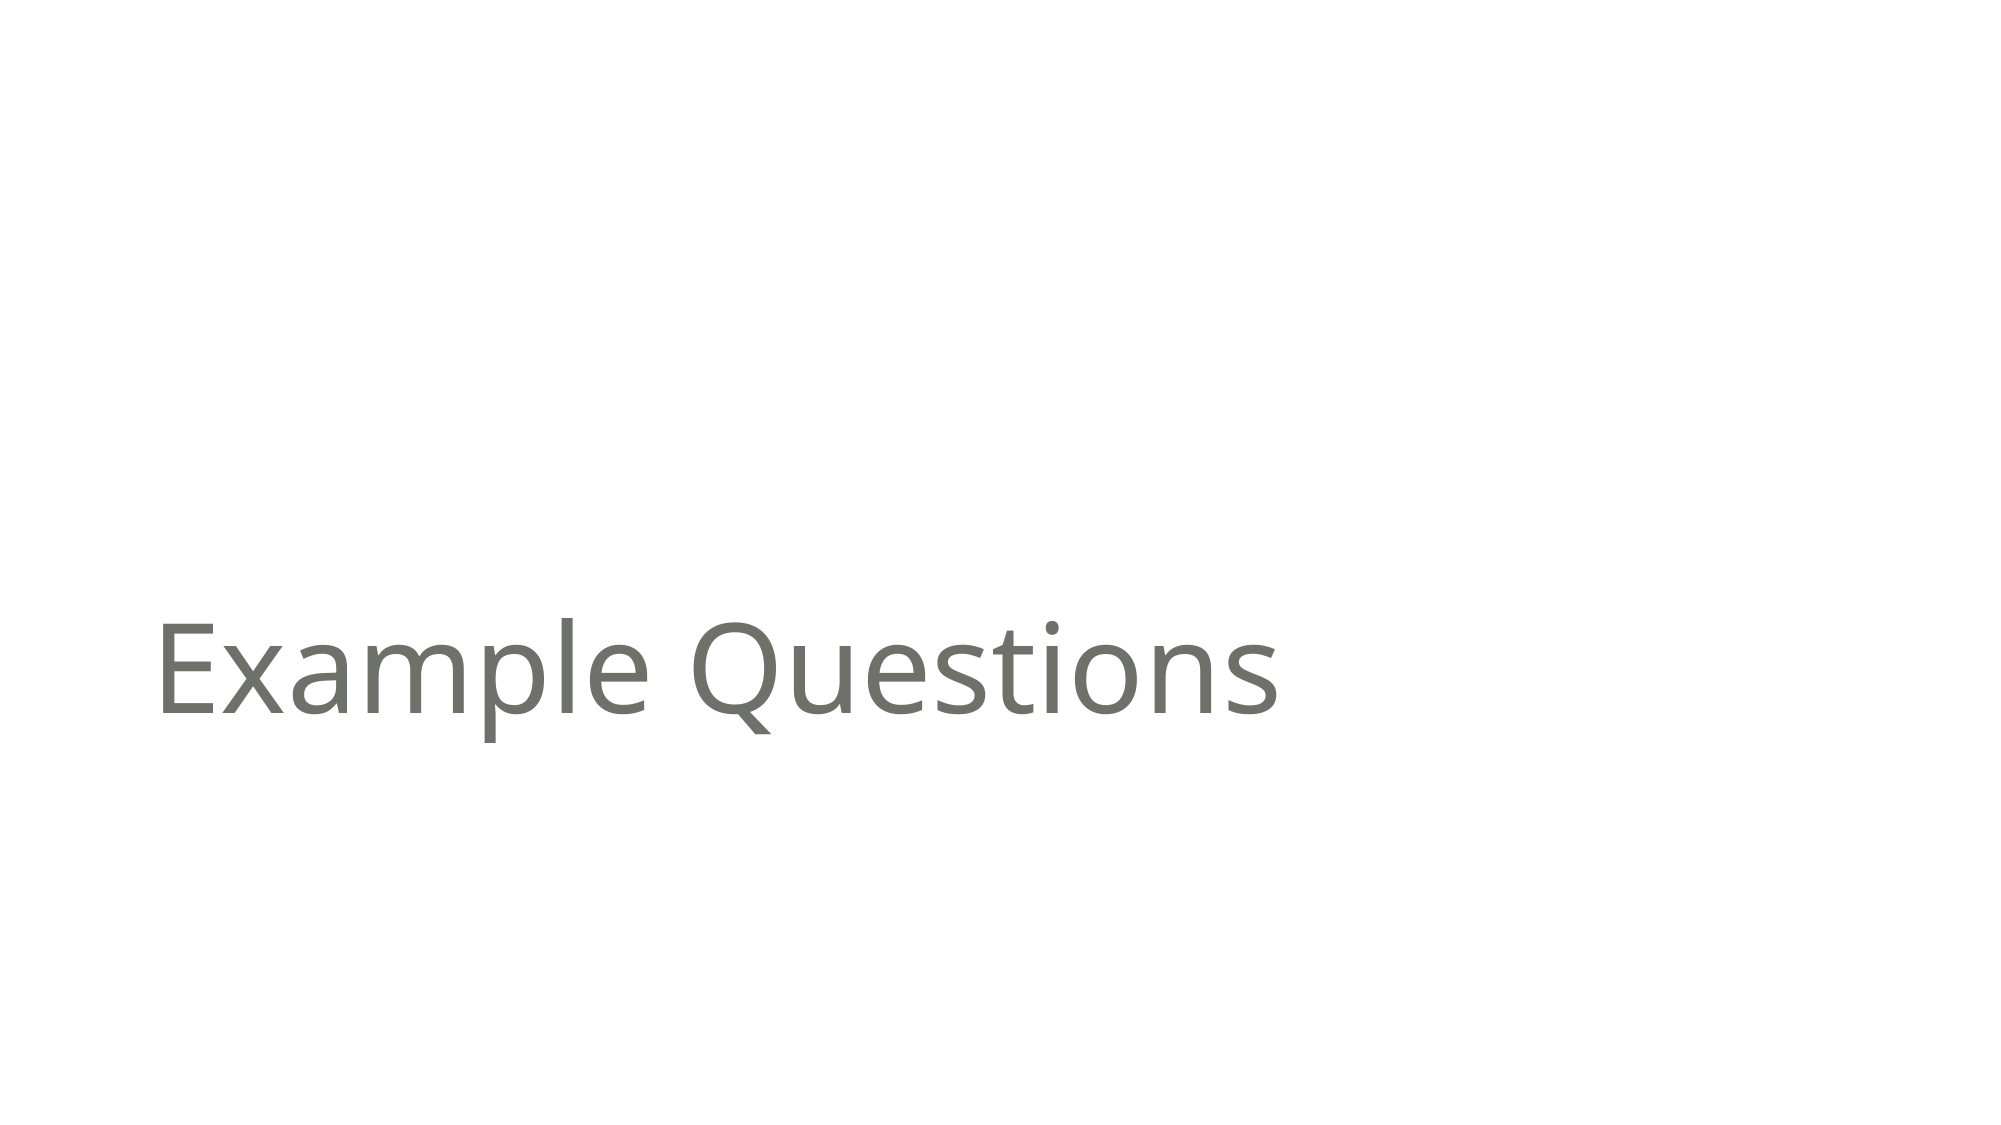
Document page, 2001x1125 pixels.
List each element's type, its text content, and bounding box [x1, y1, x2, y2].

title Example Questions [136, 280, 1862, 749]
